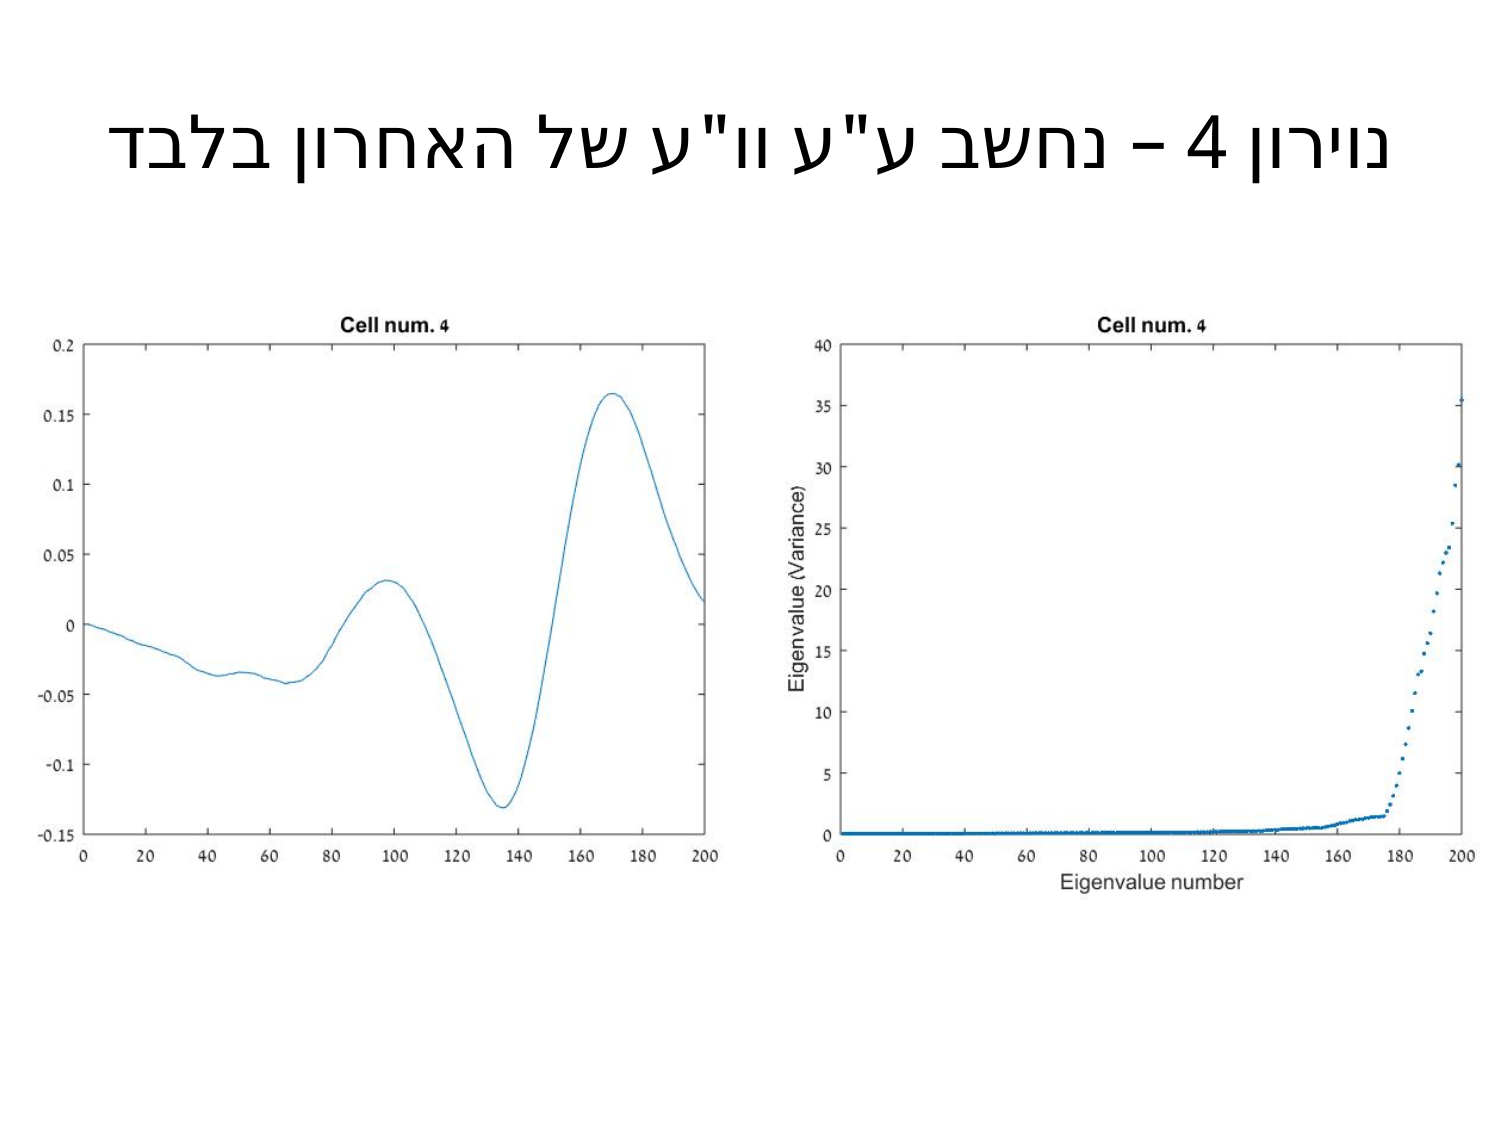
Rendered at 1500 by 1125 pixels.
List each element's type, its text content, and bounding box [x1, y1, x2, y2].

title נוירון 4 – נחשב ע"ע וו"ע של האחרון בלבד [75, 45, 1425, 233]
picture [0, 299, 1500, 901]
